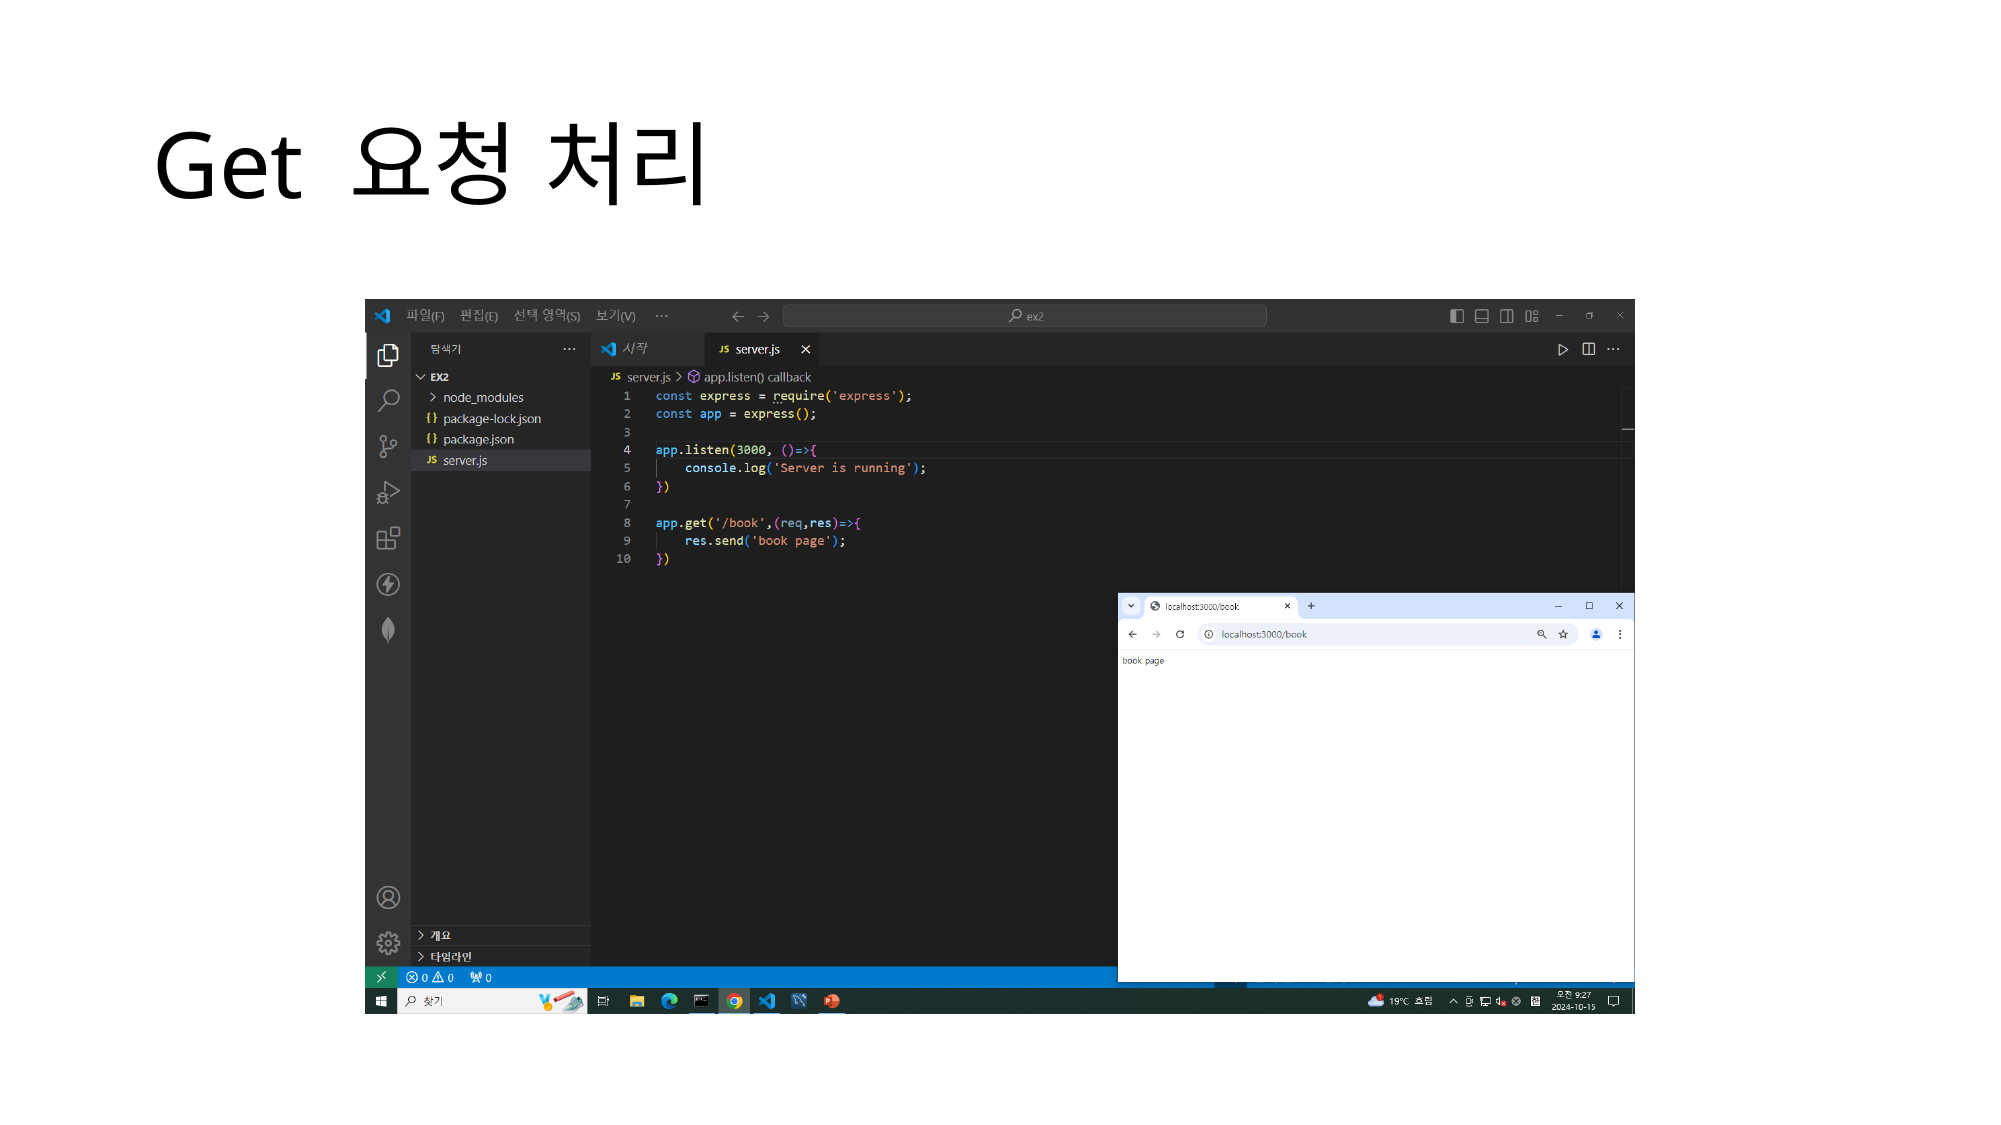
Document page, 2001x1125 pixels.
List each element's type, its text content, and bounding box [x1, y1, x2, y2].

title Get 요청 처리 [137, 59, 1863, 278]
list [365, 299, 1635, 1014]
